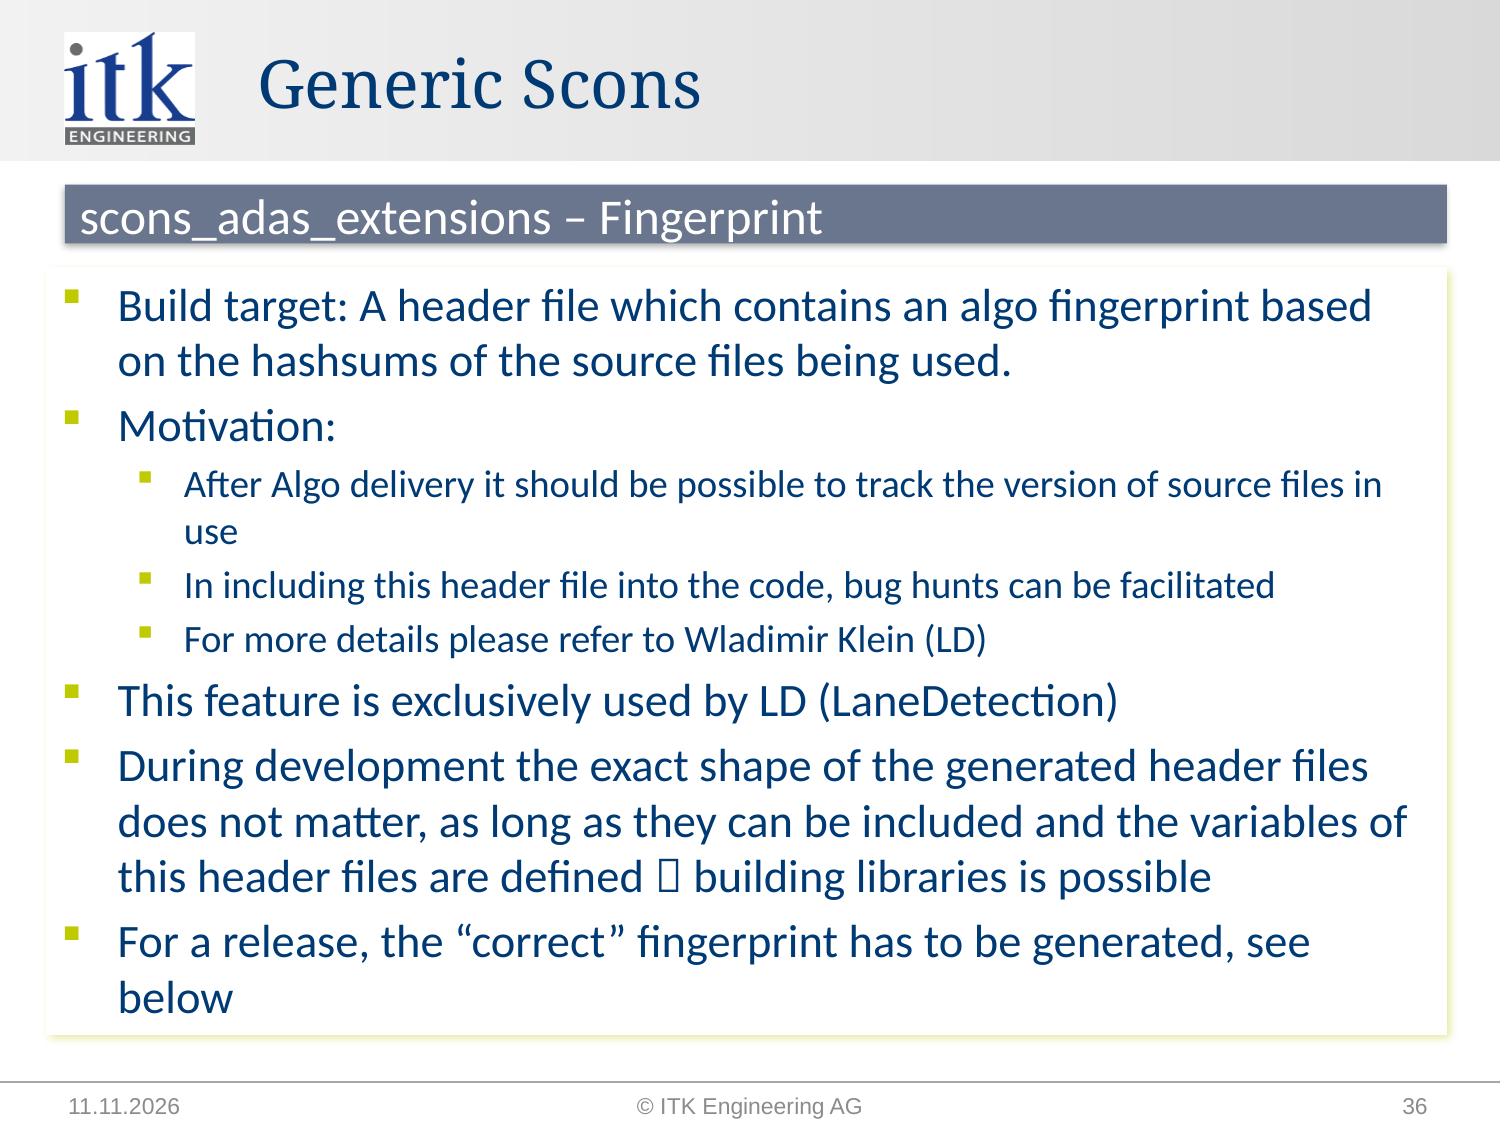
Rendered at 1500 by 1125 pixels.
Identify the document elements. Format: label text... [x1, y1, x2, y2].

footer © ITK Engineering AG [512, 1075, 988, 1125]
picture [64, 32, 195, 145]
title Generic Scons [242, 18, 1447, 145]
slide_number 36 [1092, 1075, 1443, 1125]
list scons_adas_extensions – Fingerprint [63, 183, 1448, 245]
list Build target: A header file which contains an algo fingerprint based on the hashsums of the source files being used. Motivation: After Algo delivery it should be possible to track the version of source files in use In including this header file into the code, bug hunts can be facilitated For more details please refer to Wladimir Klein (LD) This feature is exclusively used by LD (LaneDetection) During development the exact shape of the generated header files does not matter, as long as they can be included and the variables of this header files are defined  building libraries is possible For a release, the “correct” fingerprint has to be generated, see below [46, 267, 1447, 1035]
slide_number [53, 1075, 404, 1125]
